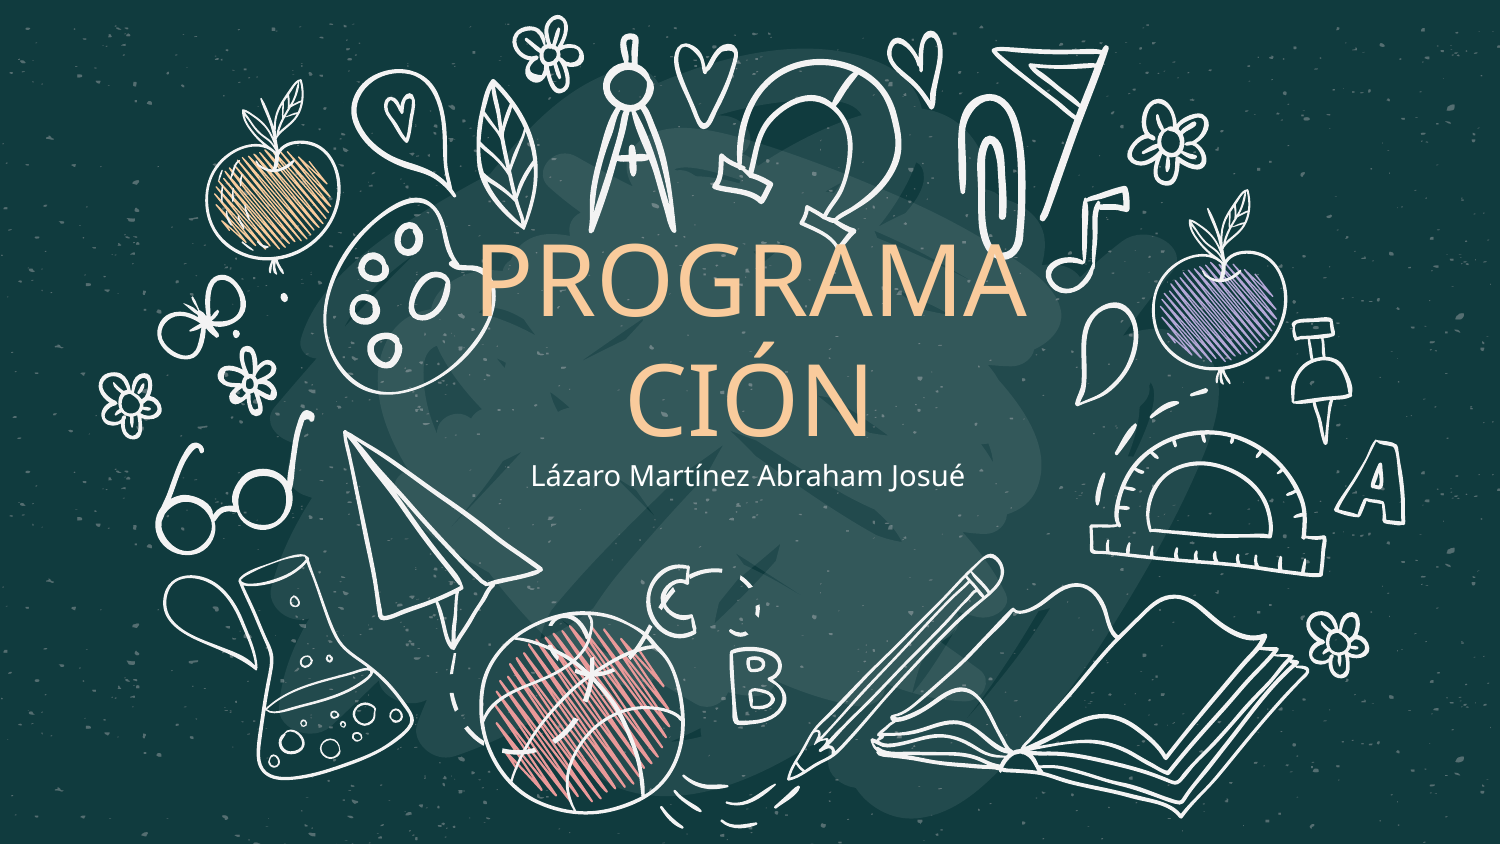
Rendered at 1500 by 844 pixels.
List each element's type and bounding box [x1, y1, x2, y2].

picture [0, 0, 1500, 844]
text_box [93, 14, 1407, 829]
